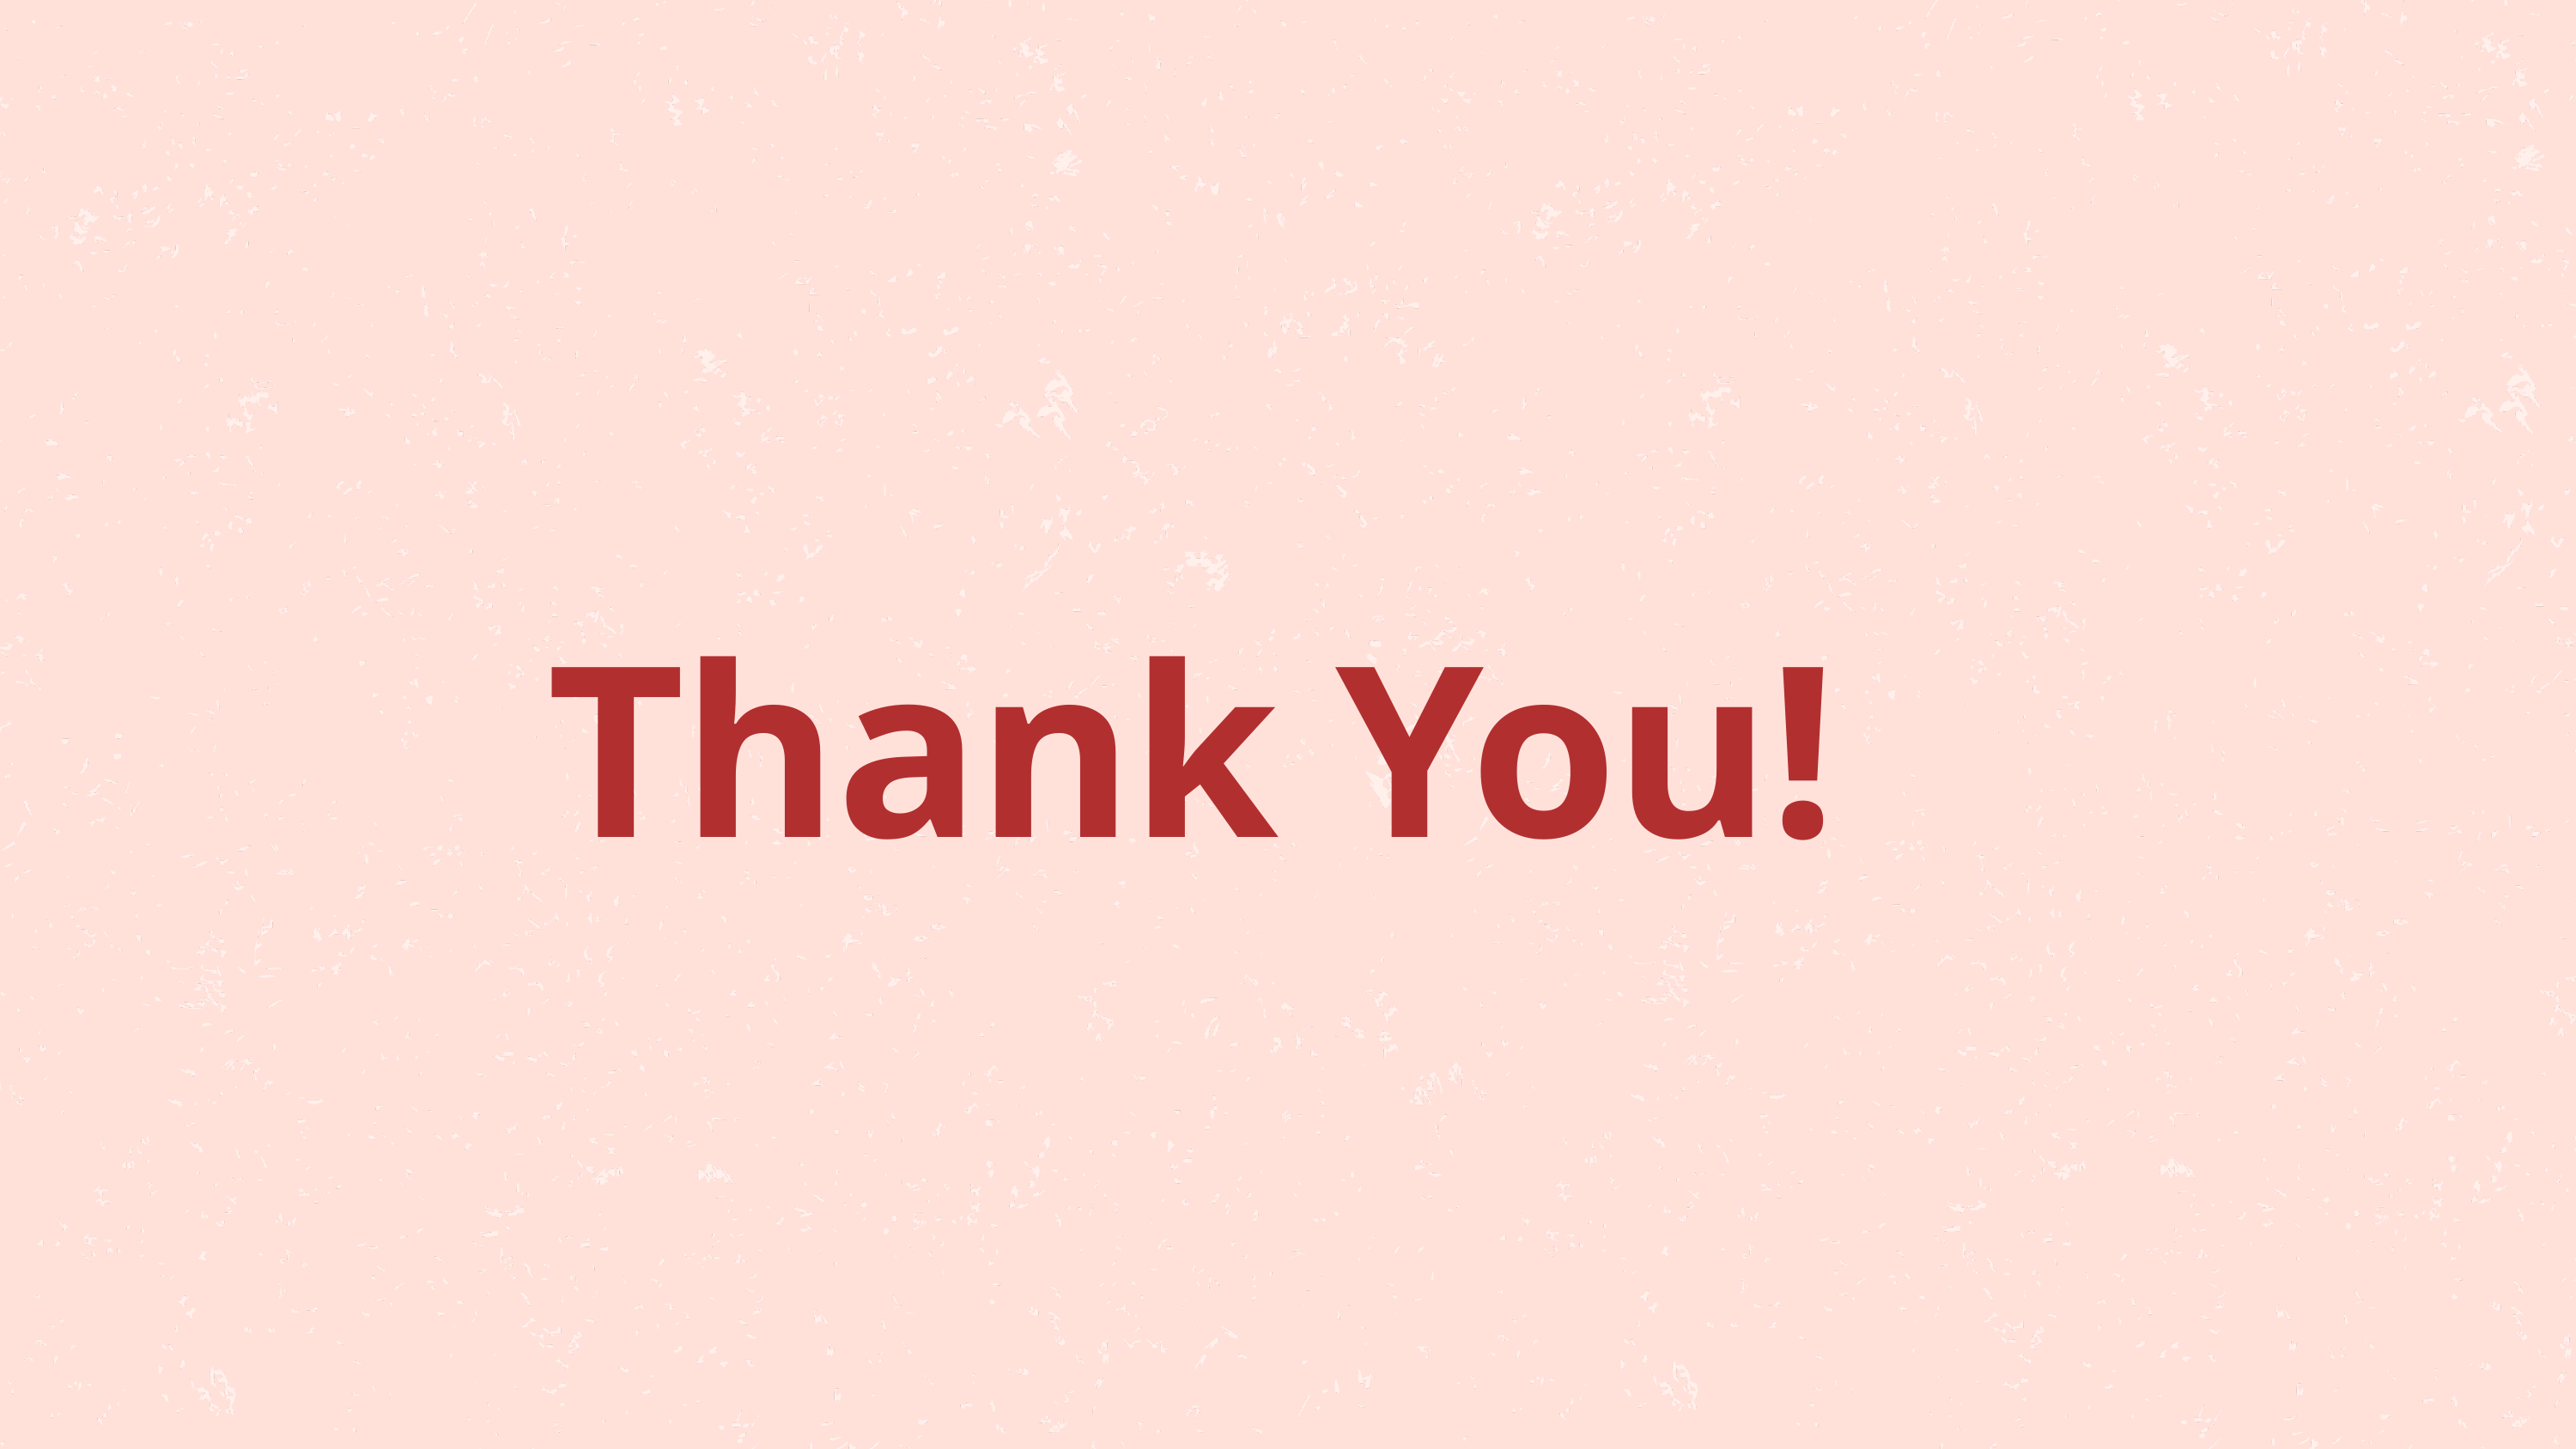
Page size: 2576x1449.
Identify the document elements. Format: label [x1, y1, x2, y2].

text_box [0, 0, 2576, 1449]
